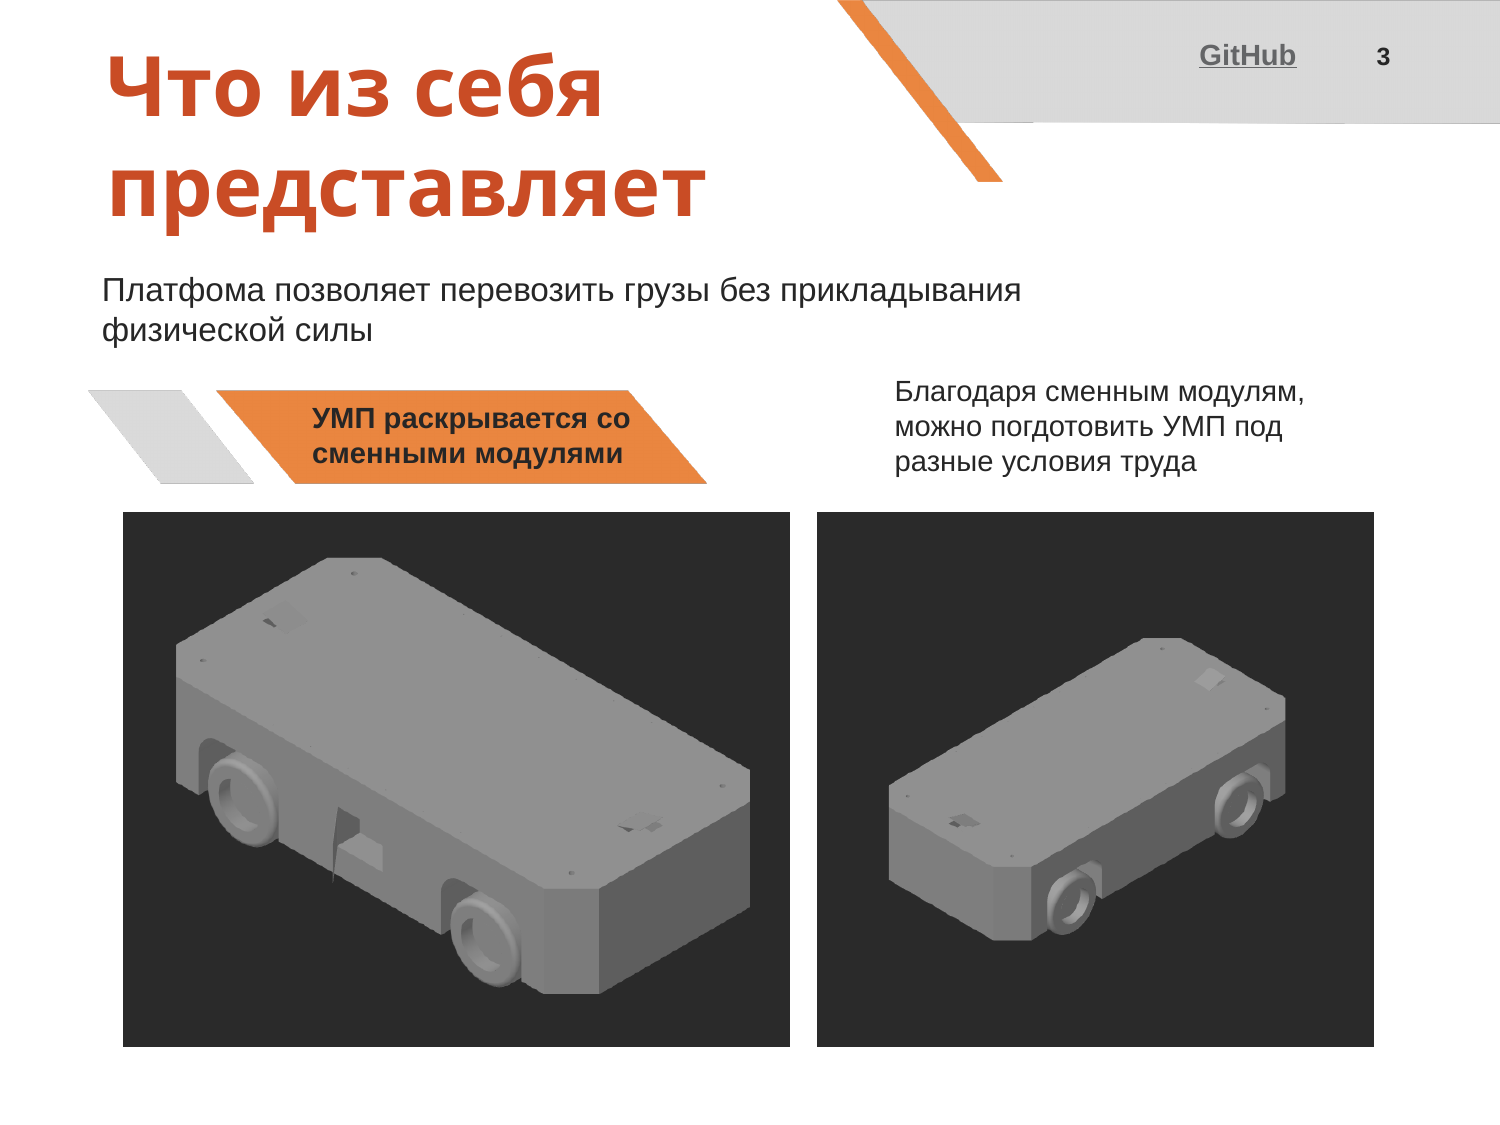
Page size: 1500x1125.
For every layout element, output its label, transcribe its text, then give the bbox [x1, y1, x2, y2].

text_box Благодаря сменным модулям, можно погдотовить УМП под разные условия труда [879, 364, 1368, 500]
text_box GitHub [962, 28, 1312, 117]
list Платфома позволяет перевозить грузы без прикладывания физической силы [76, 260, 1175, 364]
picture [837, 0, 1500, 182]
picture [816, 512, 1374, 1048]
picture [123, 512, 790, 1048]
title Что из себя представляет [76, 25, 838, 242]
slide_number 3 [1342, 28, 1425, 78]
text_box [88, 390, 707, 485]
